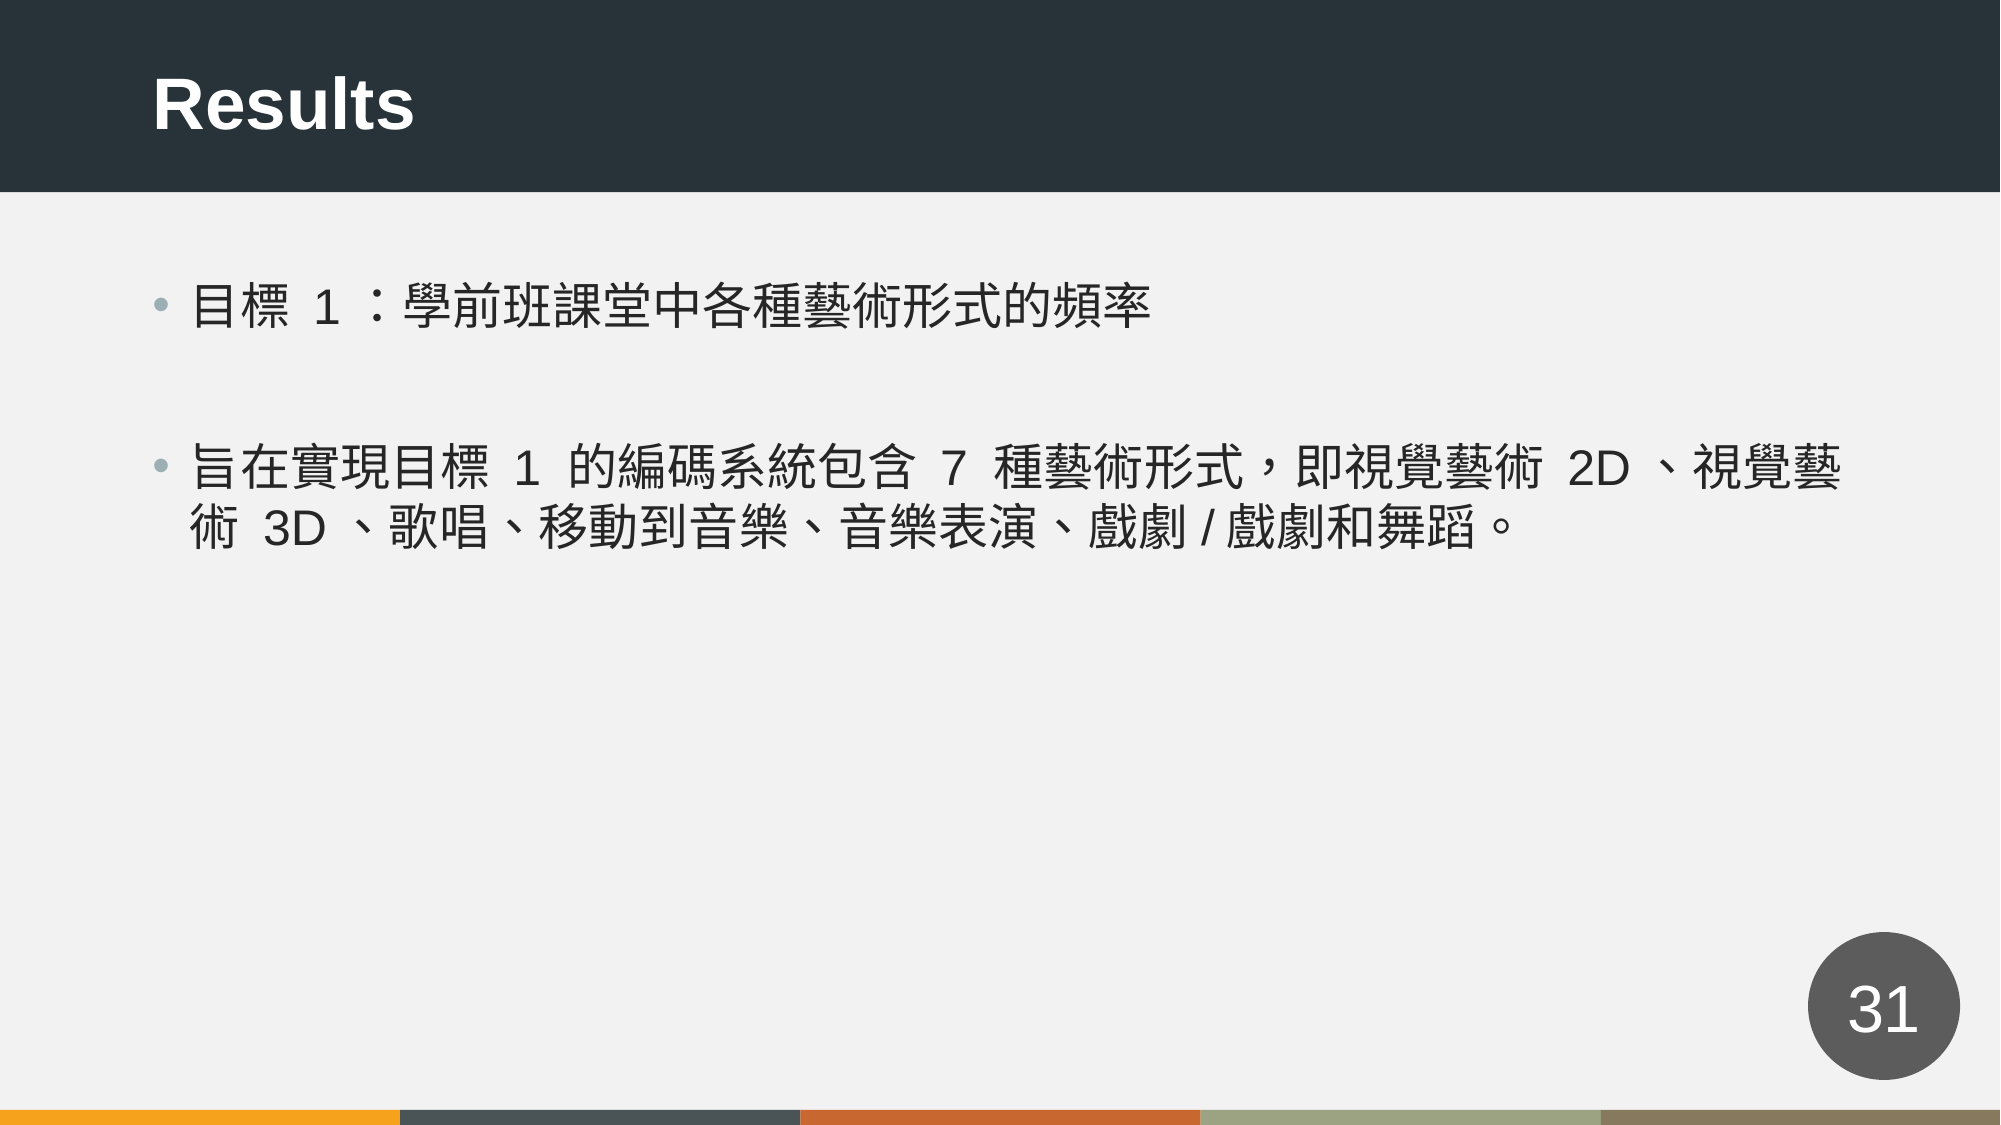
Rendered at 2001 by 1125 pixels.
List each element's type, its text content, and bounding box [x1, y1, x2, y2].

text_box Results [137, 49, 1863, 160]
slide_number 31 [1808, 932, 1961, 1080]
list 目標 1：學前班課堂中各種藝術形式的頻率 旨在實現目標 1 的編碼系統包含 7 種藝術形式，即視覺藝術 2D、視覺藝術 3D、歌唱、移動到音樂、音樂表演、戲劇/戲劇和舞蹈。 [137, 266, 1863, 981]
